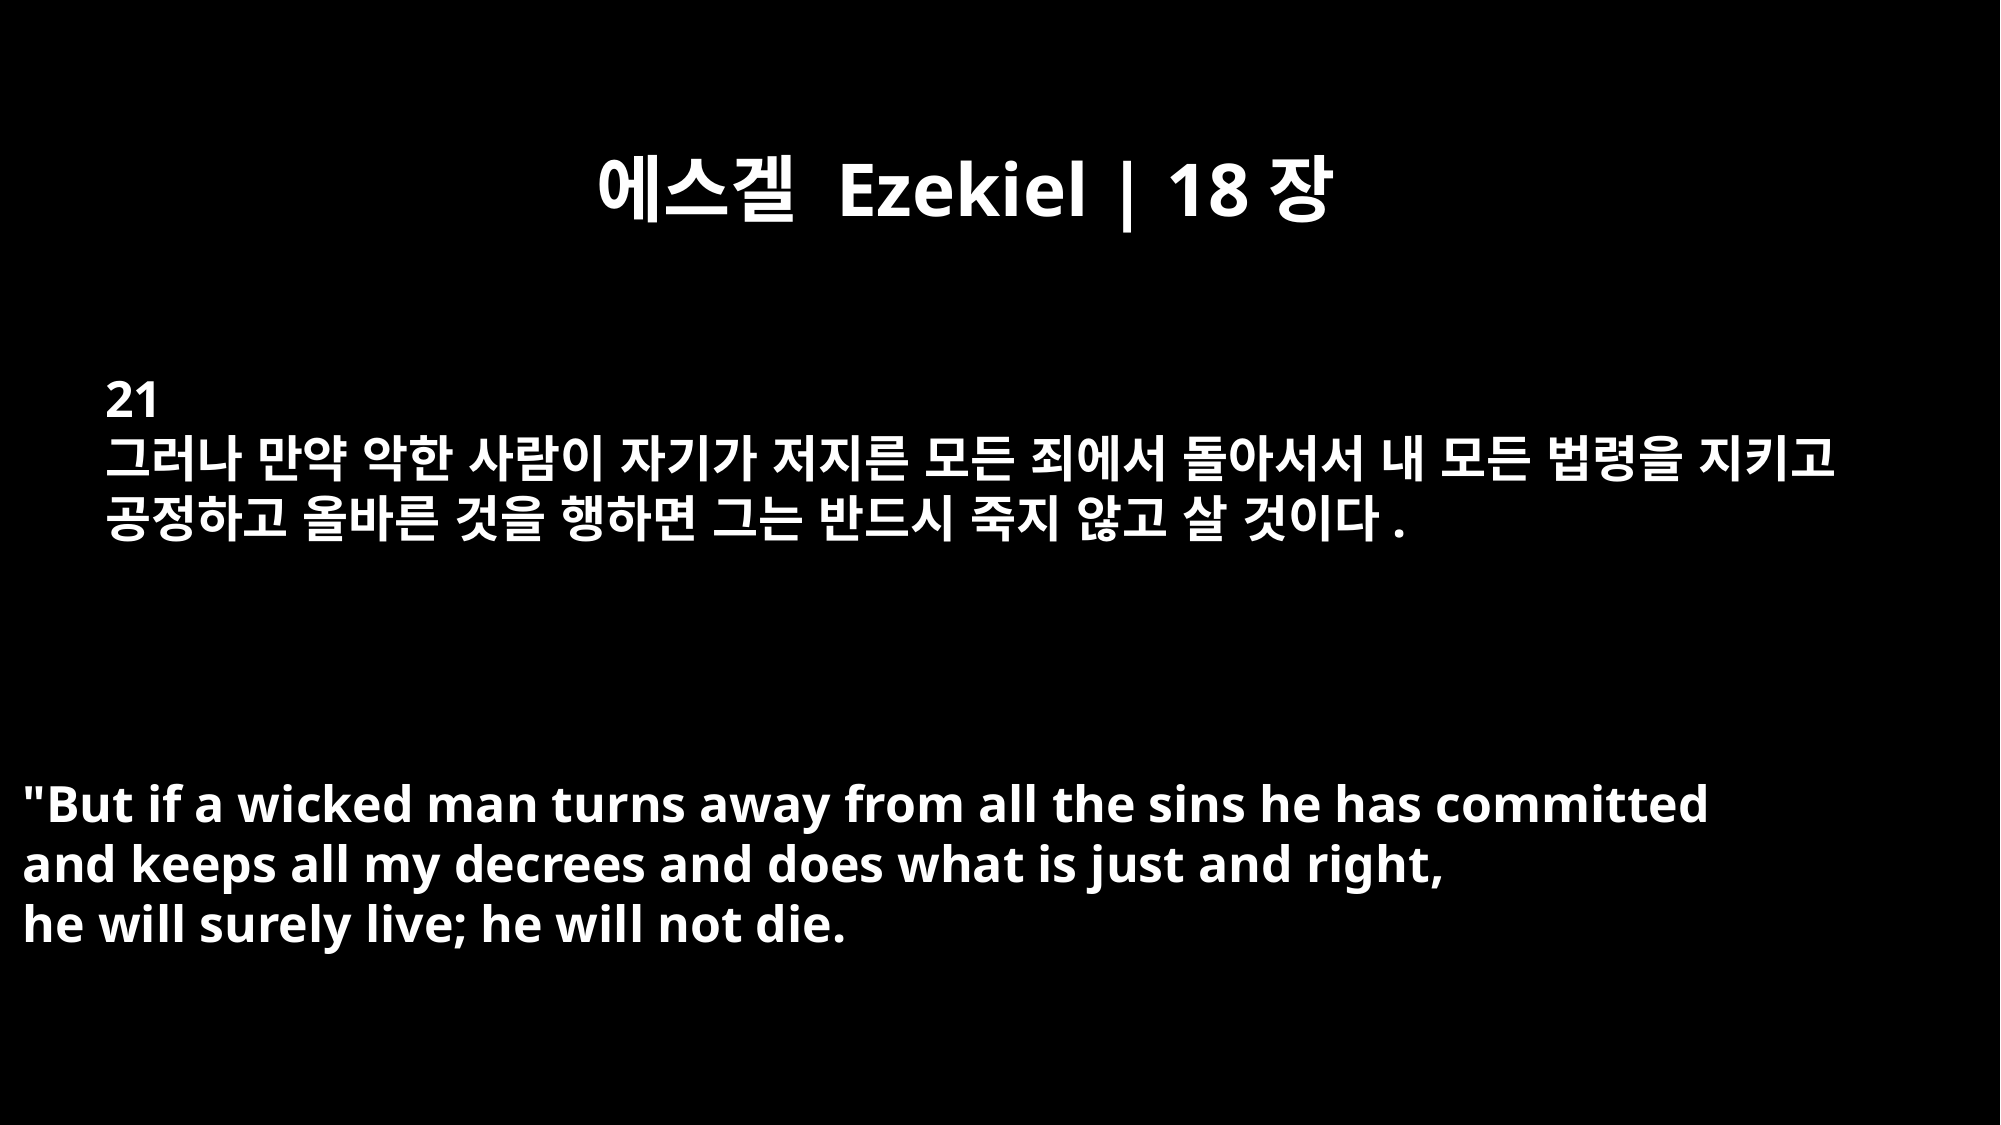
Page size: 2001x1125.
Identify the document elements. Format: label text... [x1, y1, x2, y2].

text_box "But if a wicked man turns away from all the sins he has committed and keeps all my decrees and does what is just and right, he will surely live; he will not die. [8, 764, 1739, 960]
text_box 에스겔 Ezekiel | 18장 [581, 136, 1351, 239]
text_box 21 그러나 만약 악한 사람이 자기가 저지른 모든 죄에서 돌아서서 내 모든 법령을 지키고 공정하고 올바른 것을 행하면 그는 반드시 죽지 않고 살 것이다. [90, 359, 1866, 555]
